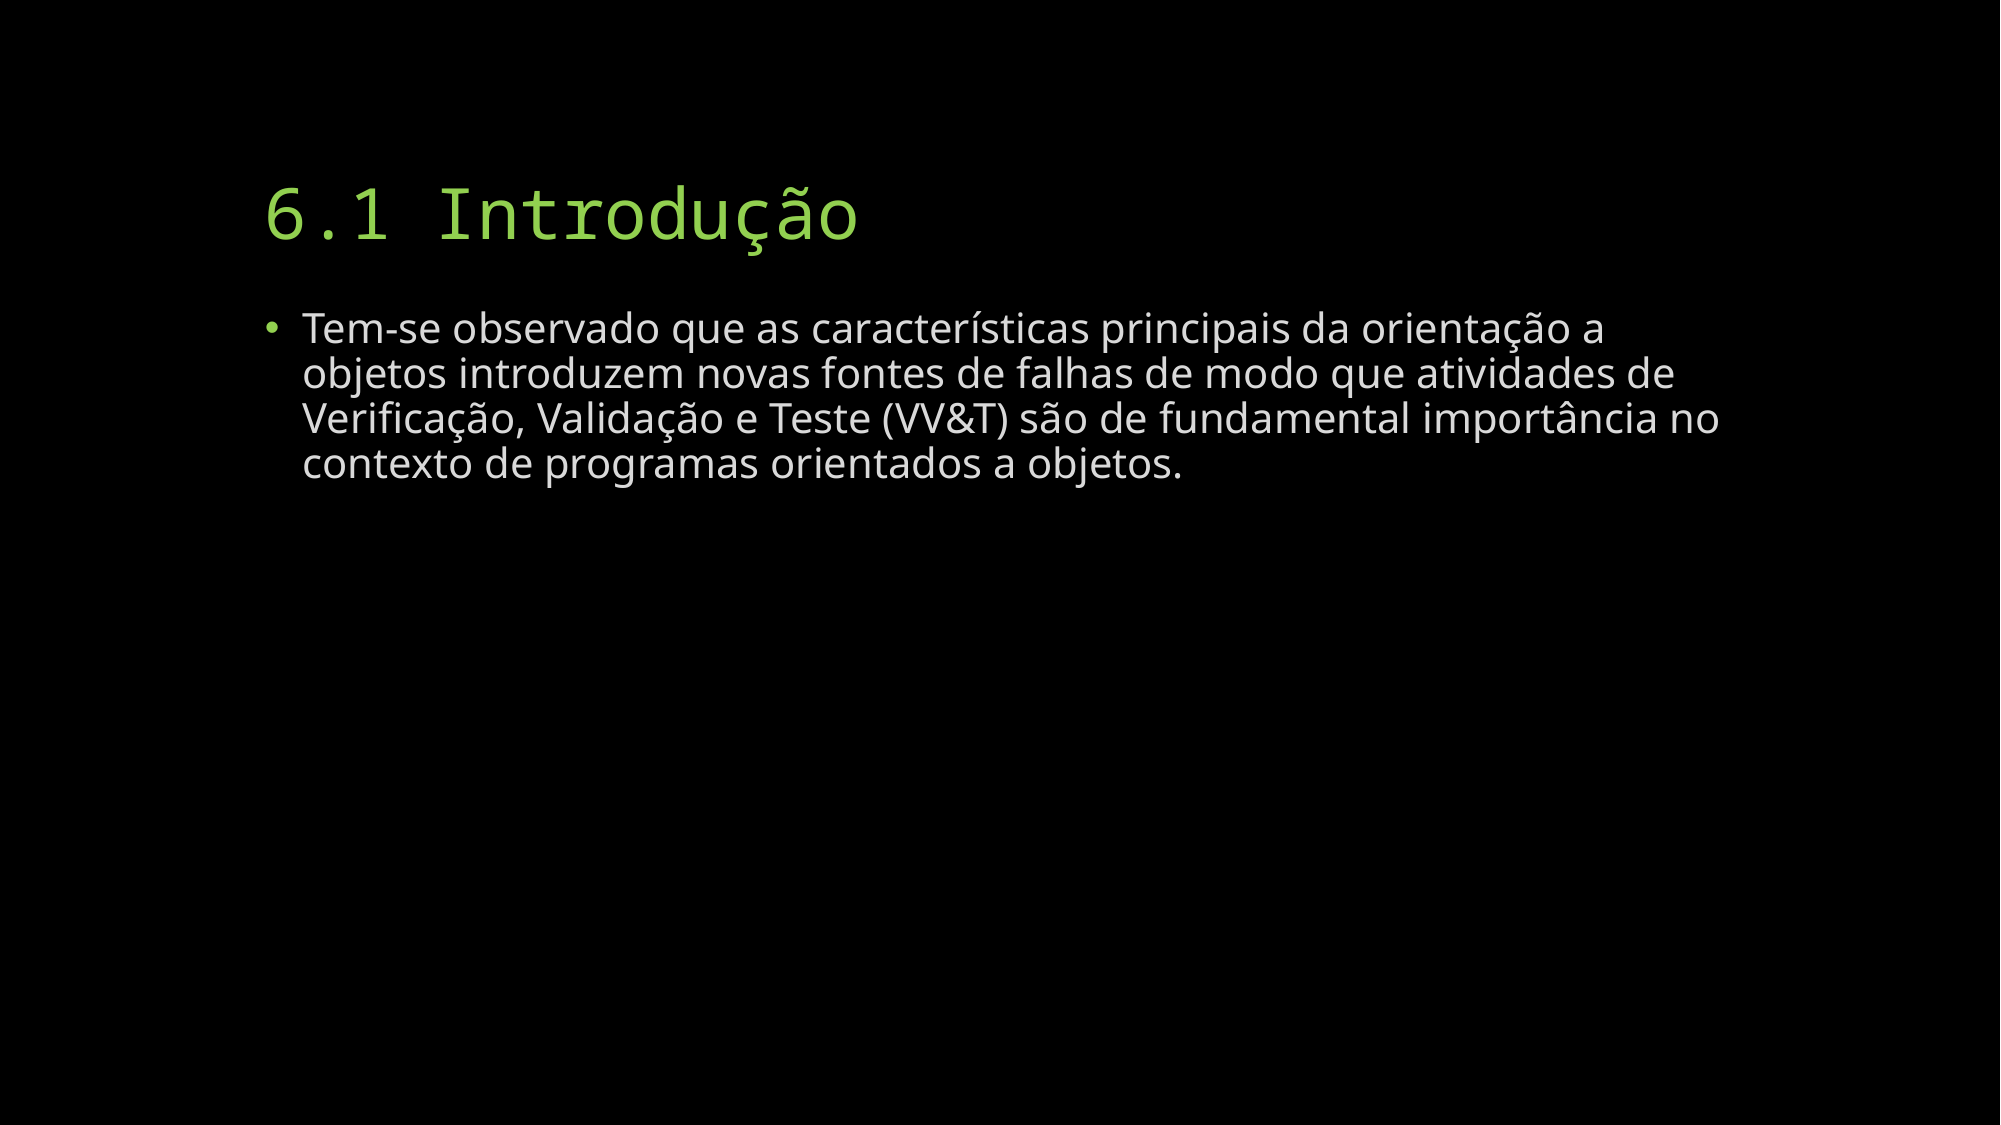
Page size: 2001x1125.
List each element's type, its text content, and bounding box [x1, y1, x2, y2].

list Tem-se observado que as características principais da orientação a objetos introduzem novas fontes de falhas de modo que atividades de Verificação, Validação e Teste (VV&T) são de fundamental importância no contexto de programas orientados a objetos. [249, 299, 1750, 1000]
title 6.1 Introdução [249, 75, 1750, 263]
